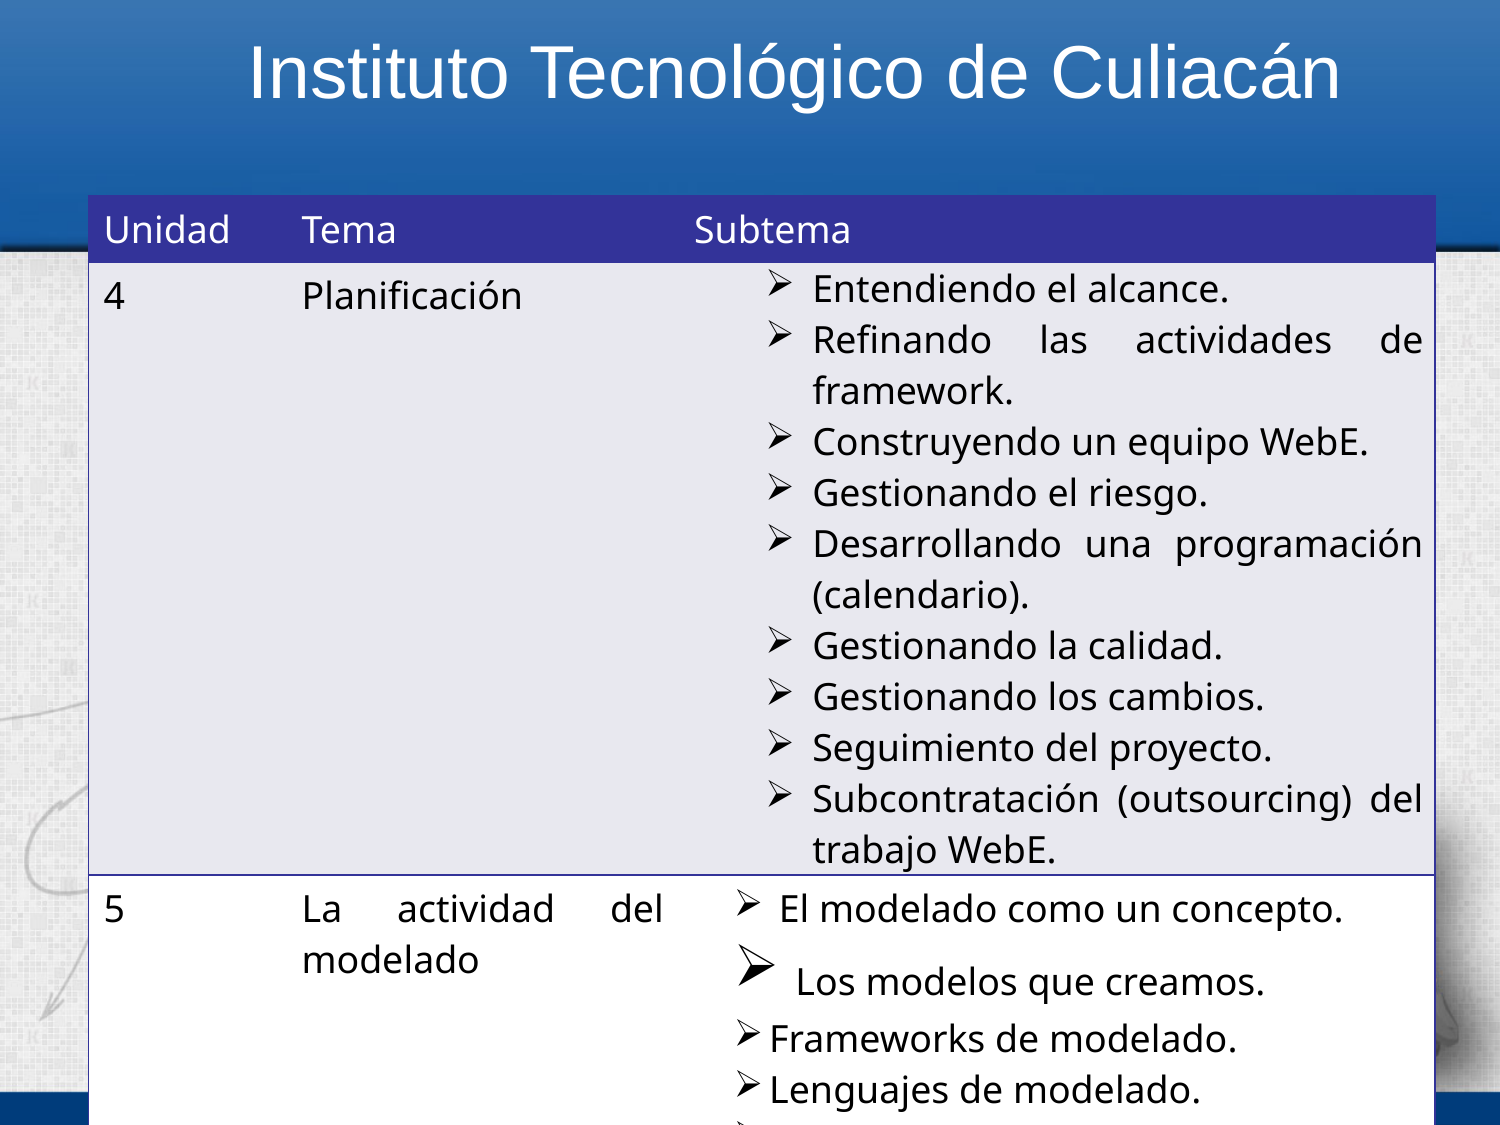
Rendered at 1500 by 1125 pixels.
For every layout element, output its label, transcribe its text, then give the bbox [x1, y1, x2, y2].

table_cell 4 [89, 263, 287, 874]
table_header Tema [287, 197, 679, 261]
table_header Subtema [679, 197, 1434, 261]
table_cell Entendiendo el alcance. Refinando las actividades de framework. Construyendo un equipo WebE. Gestionando el riesgo. Desarrollando una programación (calendario). Gestionando la calidad. Gestionando los cambios. Seguimiento del proyecto. Subcontratación (outsourcing) del trabajo WebE. [679, 263, 1434, 874]
table_cell La actividad del modelado [287, 876, 679, 1125]
table_header Unidad [89, 197, 287, 261]
text_box Instituto Tecnológico de Culiacán [183, 0, 1434, 173]
table_cell 5 [89, 876, 287, 1125]
table_cell Planificación [287, 263, 679, 874]
table_cell El modelado como un concepto. Los modelos que creamos. Frameworks de modelado. Lenguajes de modelado. Métodos de modelado existentes. [679, 876, 1434, 1125]
picture [0, 0, 1500, 1092]
